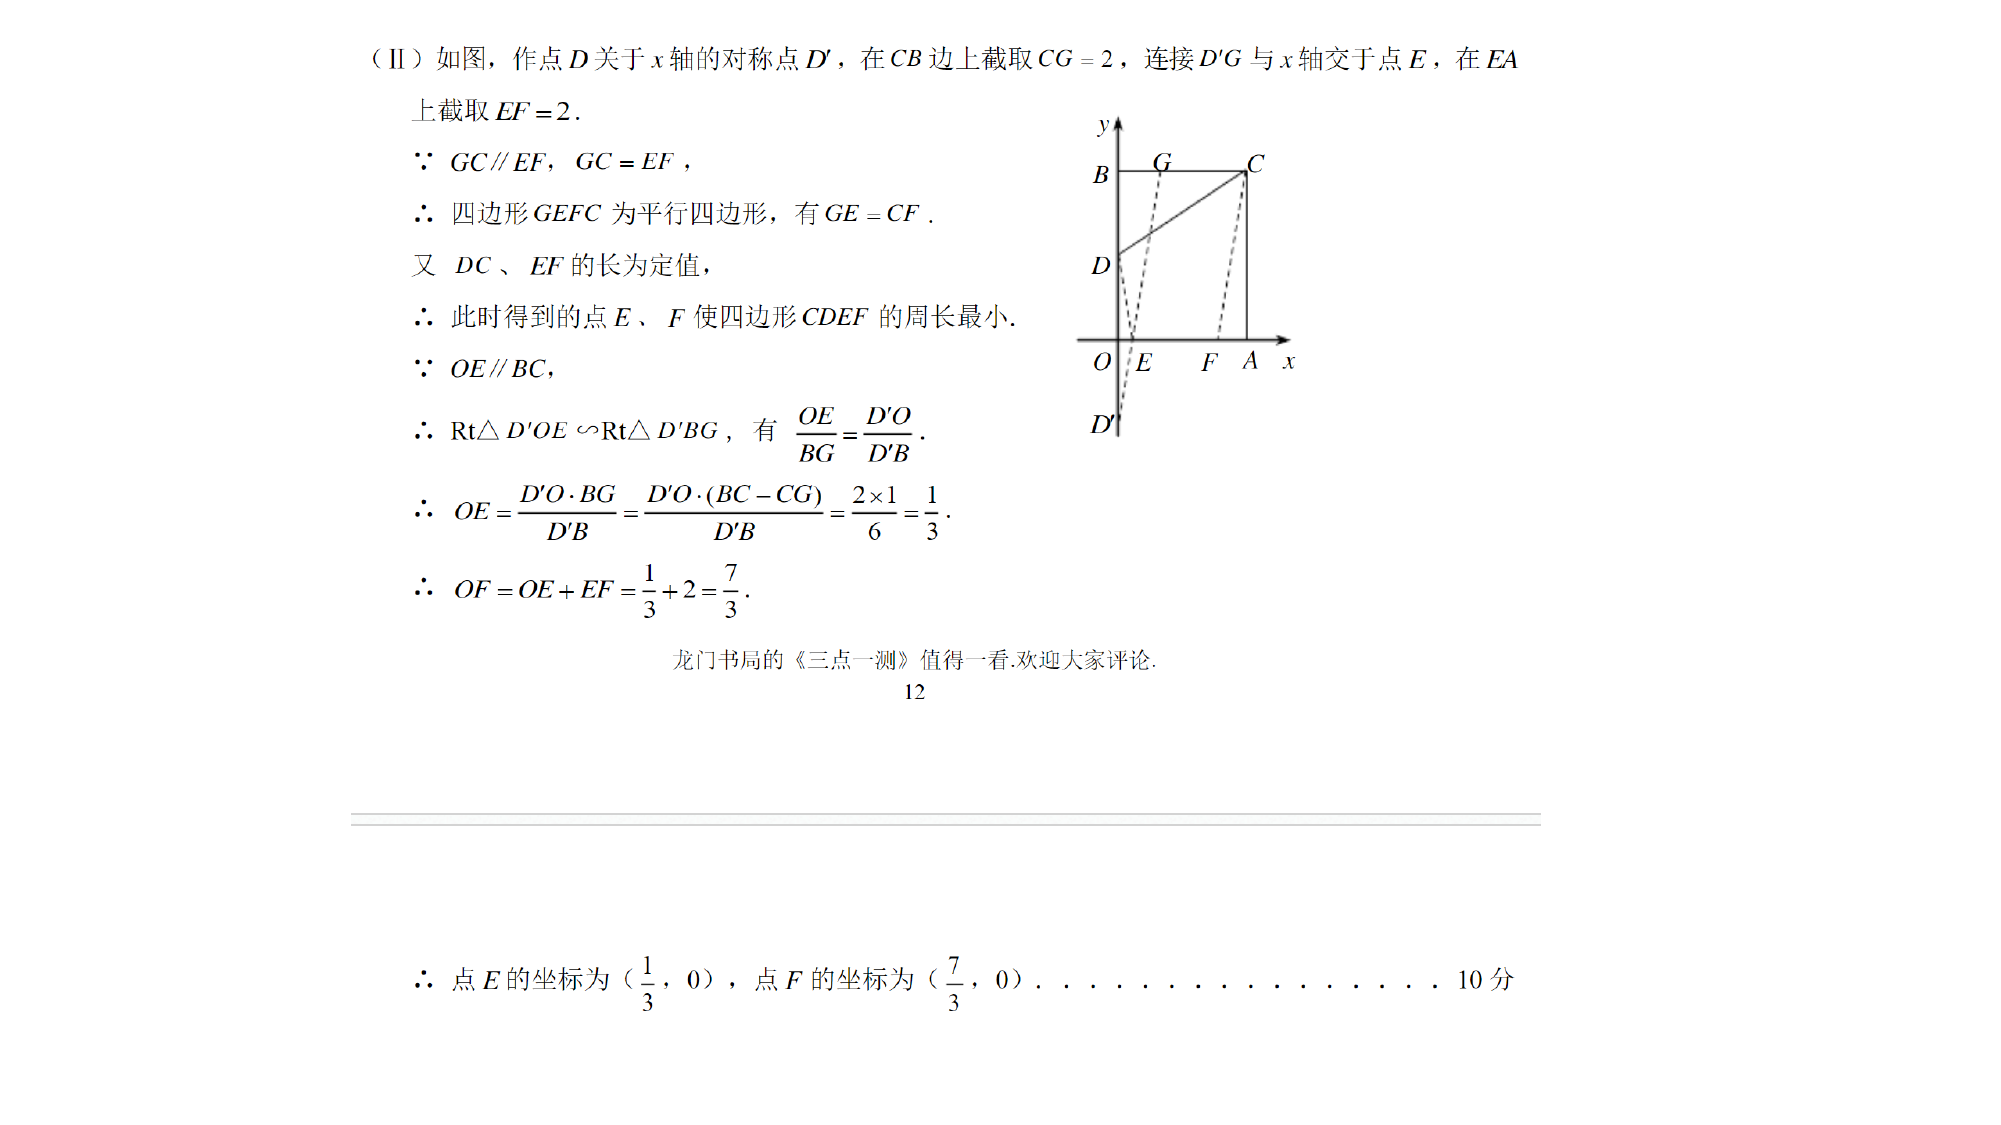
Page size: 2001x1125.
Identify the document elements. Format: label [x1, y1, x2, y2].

picture [351, 24, 1541, 1028]
